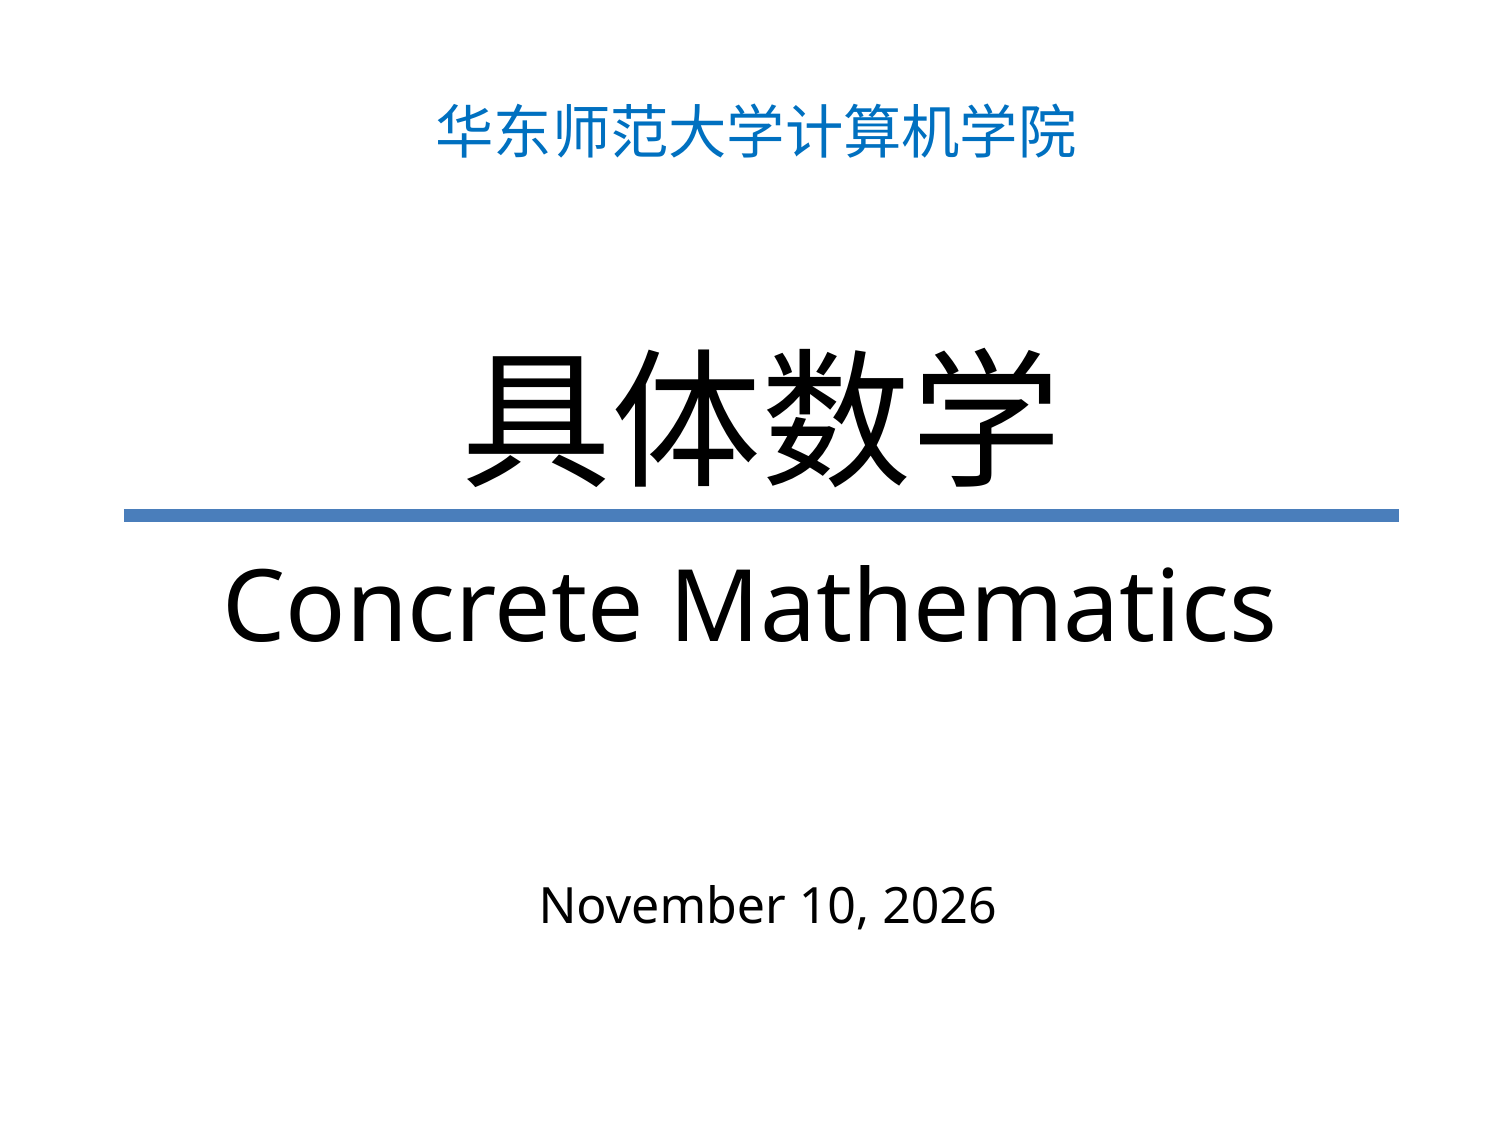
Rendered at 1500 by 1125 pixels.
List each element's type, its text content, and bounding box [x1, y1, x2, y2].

text_box 具体数学 Concrete Mathematics [123, 302, 1399, 509]
text_box 2021年5月14日星期五 [182, 739, 1353, 965]
text_box 华东师范大学计算机学院 [53, 87, 1459, 173]
text_box 具体数学 Concrete Mathematics [123, 522, 1399, 669]
